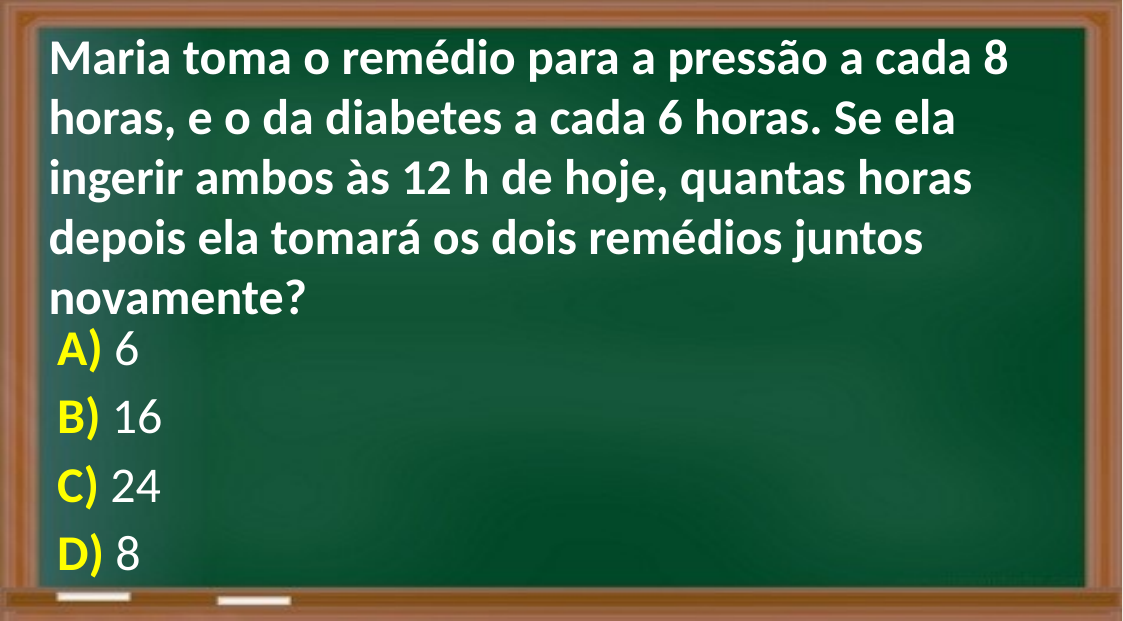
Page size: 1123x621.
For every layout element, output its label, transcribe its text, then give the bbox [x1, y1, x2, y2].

text_box C) 24 [49, 448, 986, 516]
text_box A) 6 [49, 311, 986, 379]
text_box Maria toma o remédio para a pressão a cada 8 horas, e o da diabetes a cada 6 horas. Se ela ingerir ambos às 12 h de hoje, quantas horas depois ela tomará os dois remédios juntos novamente? [40, 20, 1076, 329]
text_box B) 16 [49, 379, 986, 448]
picture [0, 0, 1123, 621]
text_box D) 8 [49, 516, 986, 585]
